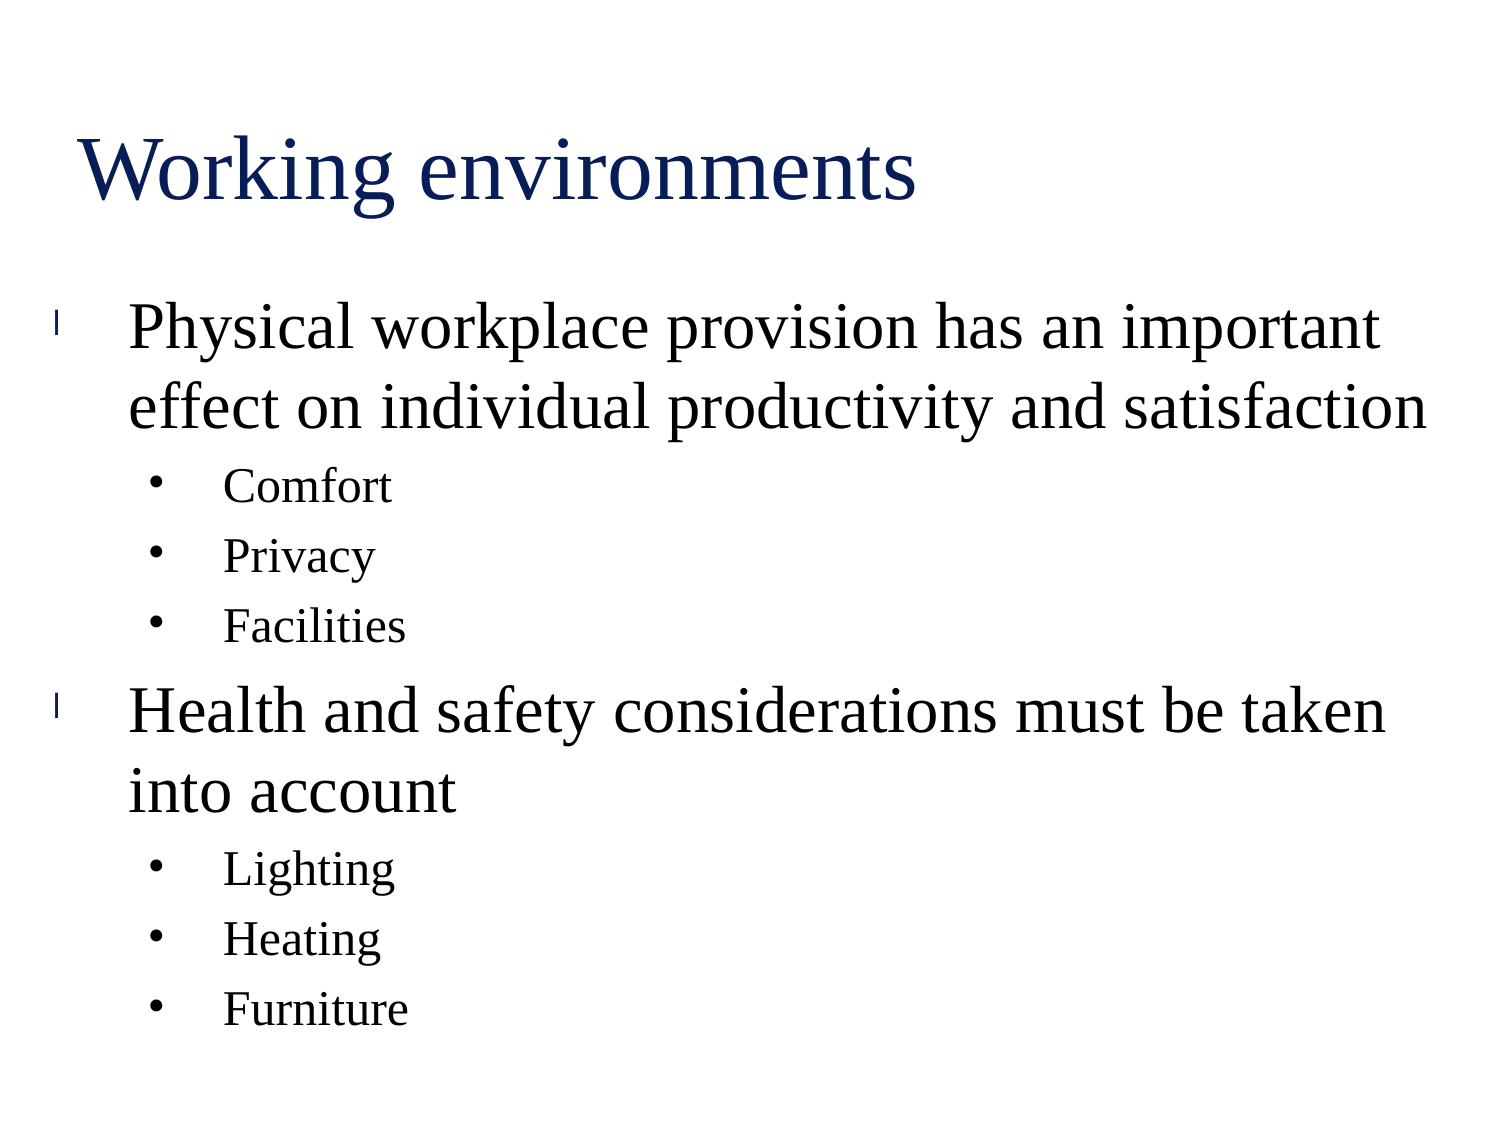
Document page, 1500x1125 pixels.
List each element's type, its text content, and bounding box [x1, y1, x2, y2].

list Physical workplace provision has an important effect on individual productivity and satisfaction Comfort Privacy Facilities Health and safety considerations must be taken into account Lighting Heating Furniture [37, 275, 1475, 953]
title Working environments [62, 43, 1343, 225]
